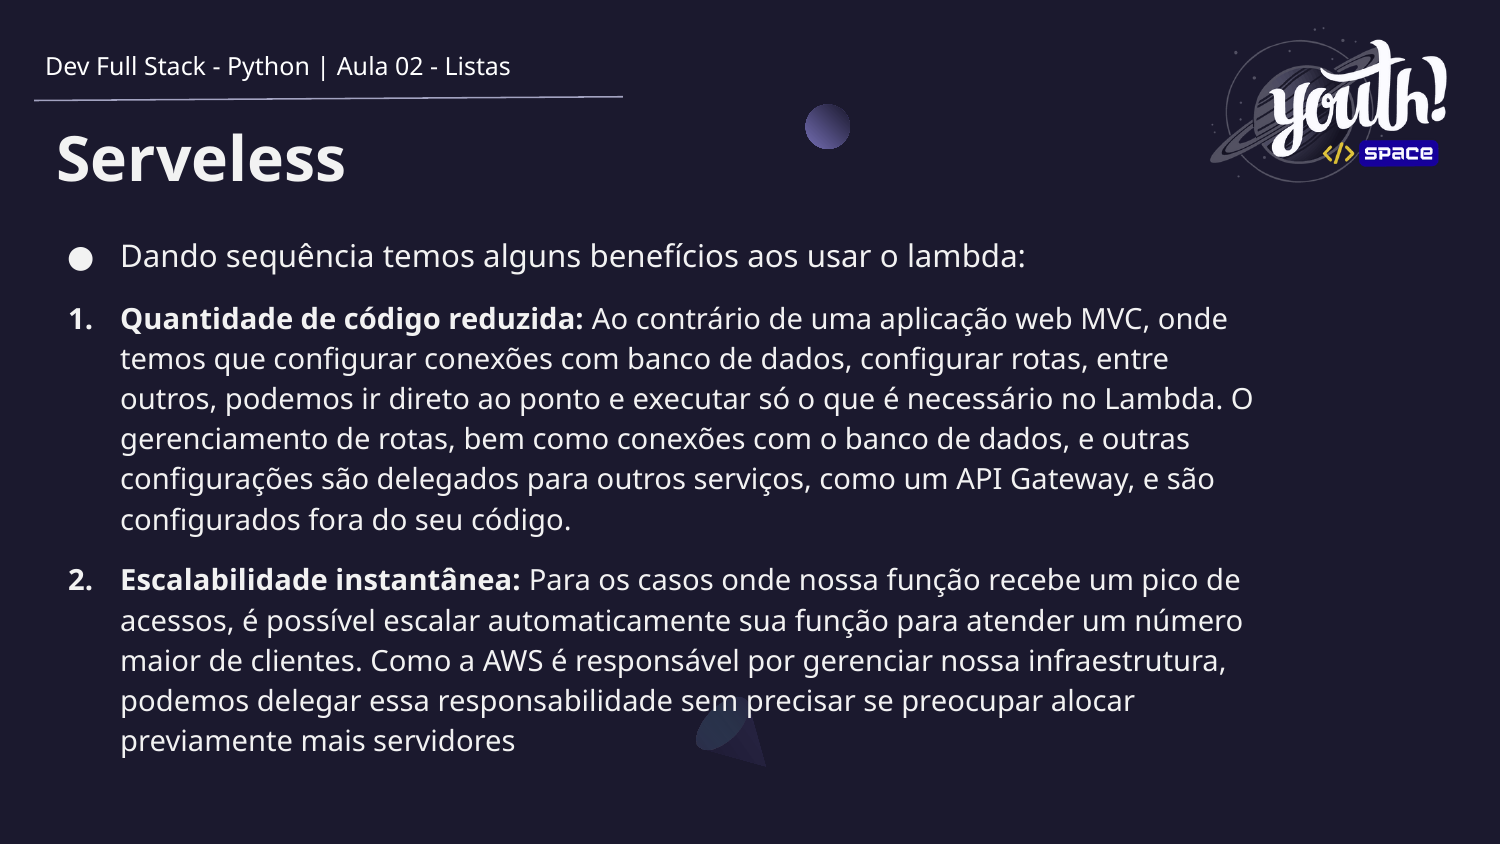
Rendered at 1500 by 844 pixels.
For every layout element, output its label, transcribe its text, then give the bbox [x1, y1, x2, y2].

text_box [1188, 8, 1468, 201]
text_box Dev Full Stack - Python | Aula 02 - Listas [30, 34, 957, 95]
text_box Dando sequência temos alguns benefícios aos usar o lambda: Quantidade de código reduzida: Ao contrário de uma aplicação web MVC, onde temos que configurar conexões com banco de dados, configurar rotas, entre outros, podemos ir direto ao ponto e executar só o que é necessário no Lambda. O gerenciamento de rotas, bem como conexões com o banco de dados, e outras configurações são delegados para outros serviços, como um API Gateway, e são configurados fora do seu código. Escalabilidade instantânea: Para os casos onde nossa função recebe um pico de acessos, é possível escalar automaticamente sua função para atender um número maior de clientes. Como a AWS é responsável por gerenciar nossa infraestrutura, podemos delegar essa responsabilidade sem precisar se preocupar alocar previamente mais servidores [30, 215, 1273, 773]
title Serveless [56, 119, 1471, 261]
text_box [33, 96, 624, 101]
